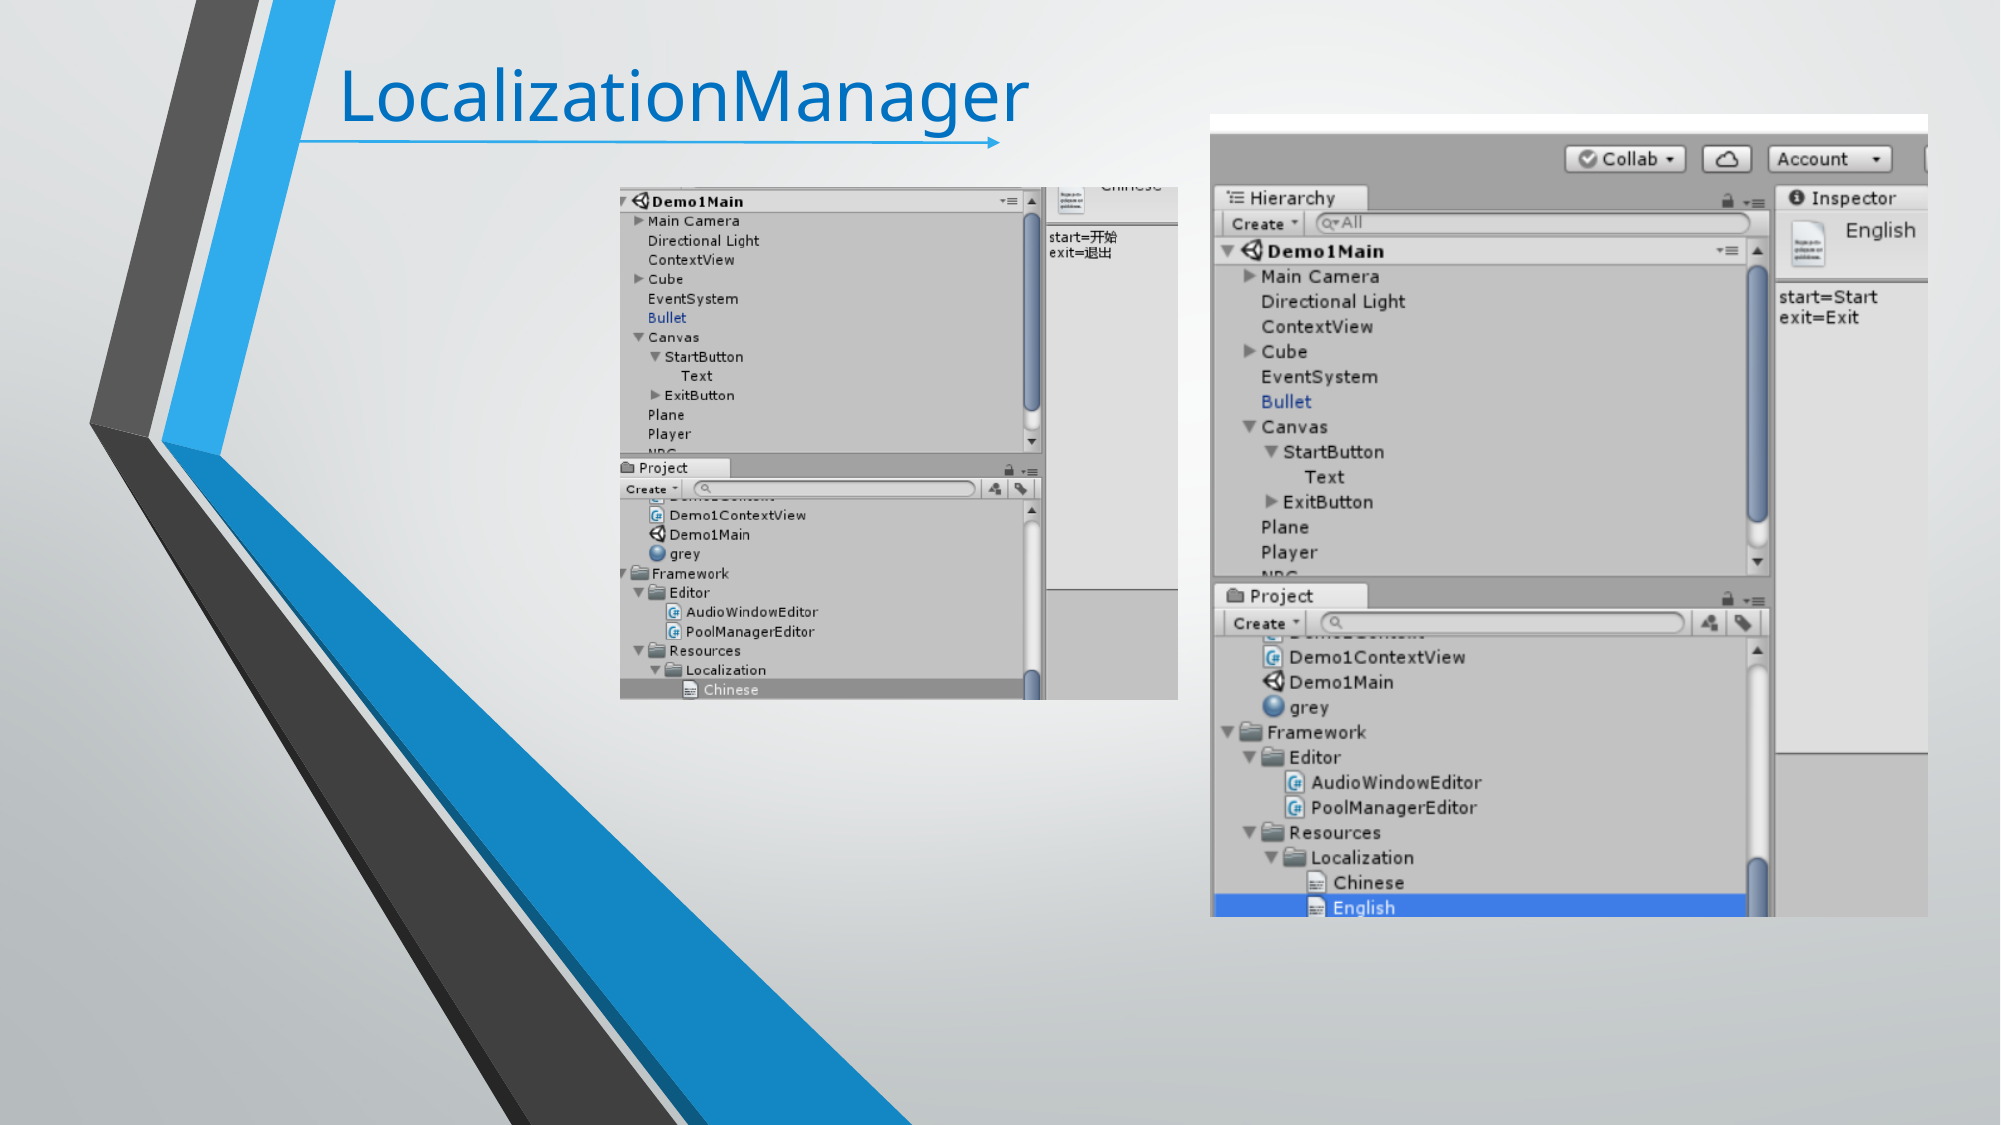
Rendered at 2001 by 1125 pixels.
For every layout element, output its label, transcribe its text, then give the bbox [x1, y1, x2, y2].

picture [619, 187, 1178, 701]
title LocalizationManager [323, 42, 1334, 143]
picture [1210, 114, 1929, 917]
